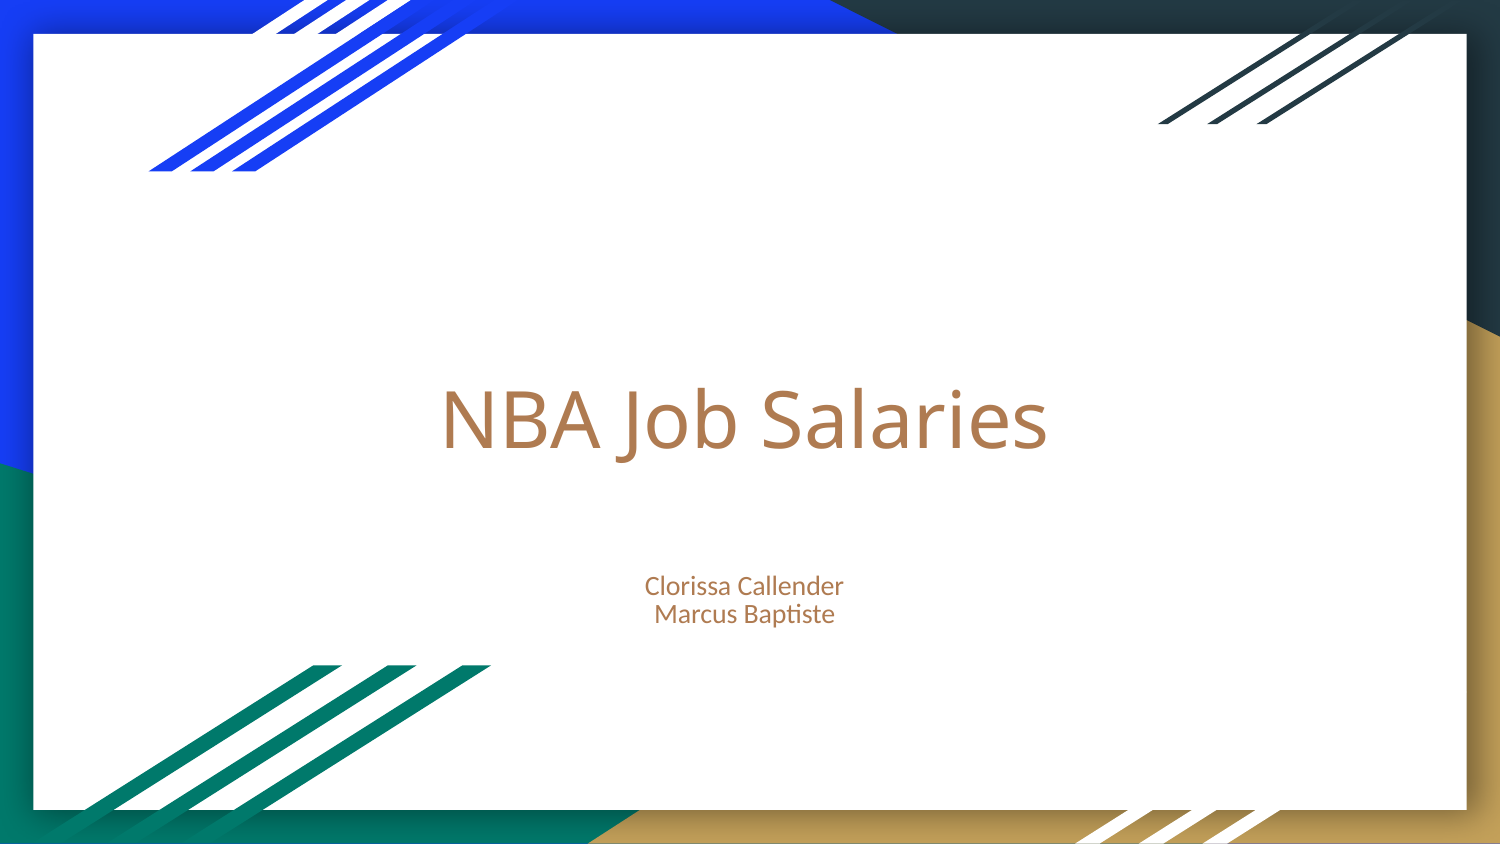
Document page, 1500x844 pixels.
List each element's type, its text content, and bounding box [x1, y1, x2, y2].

subtitle Clorissa Callender Marcus Baptiste [304, 559, 1185, 646]
title NBA Job Salaries [304, 298, 1185, 537]
